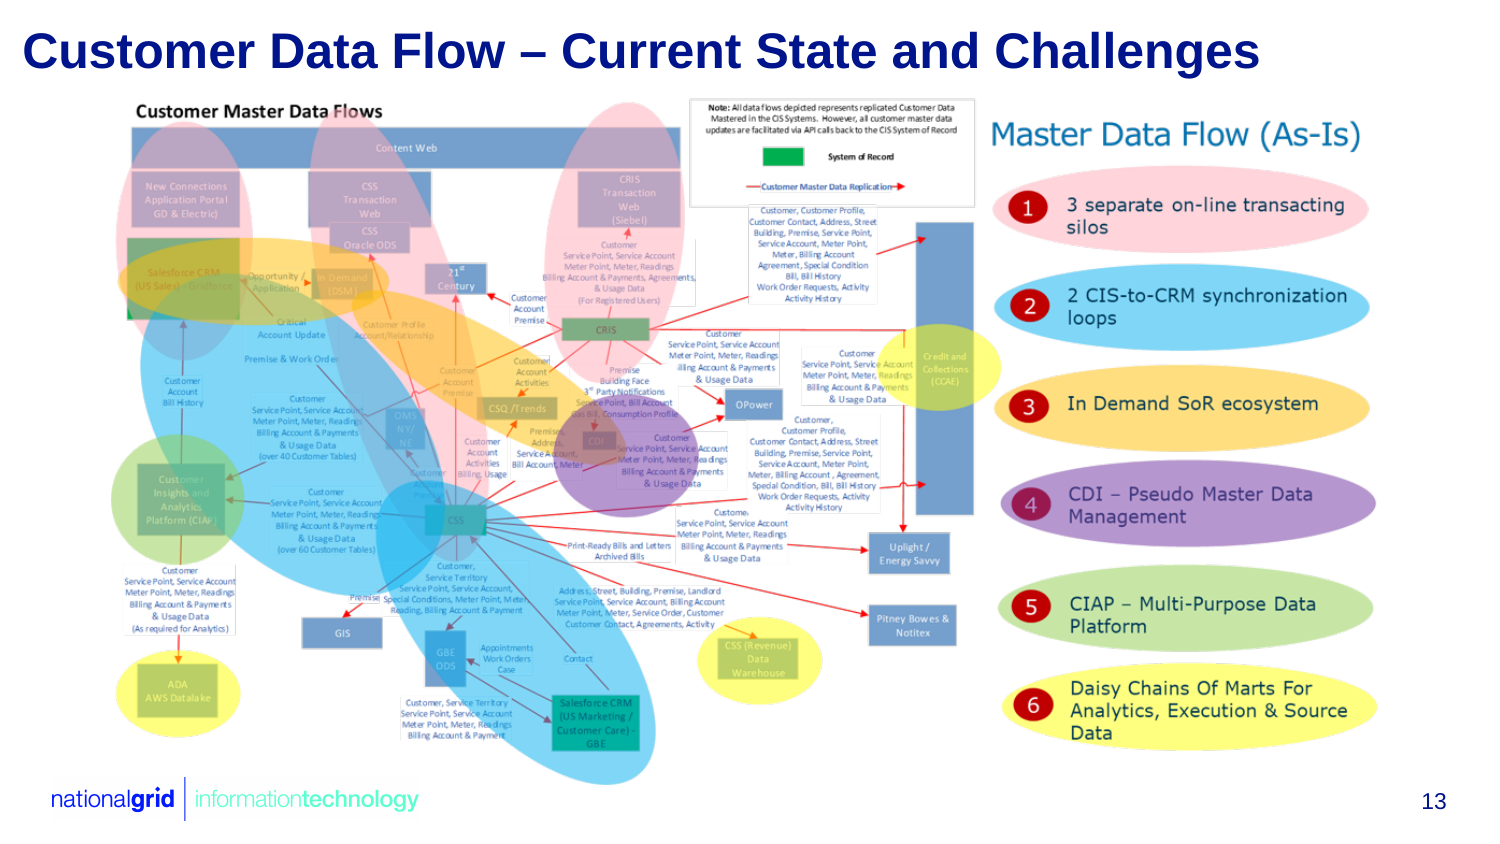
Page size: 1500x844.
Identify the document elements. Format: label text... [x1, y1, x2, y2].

title Customer Data Flow – Current State and Challenges [22, 18, 1417, 90]
picture [52, 80, 1388, 821]
